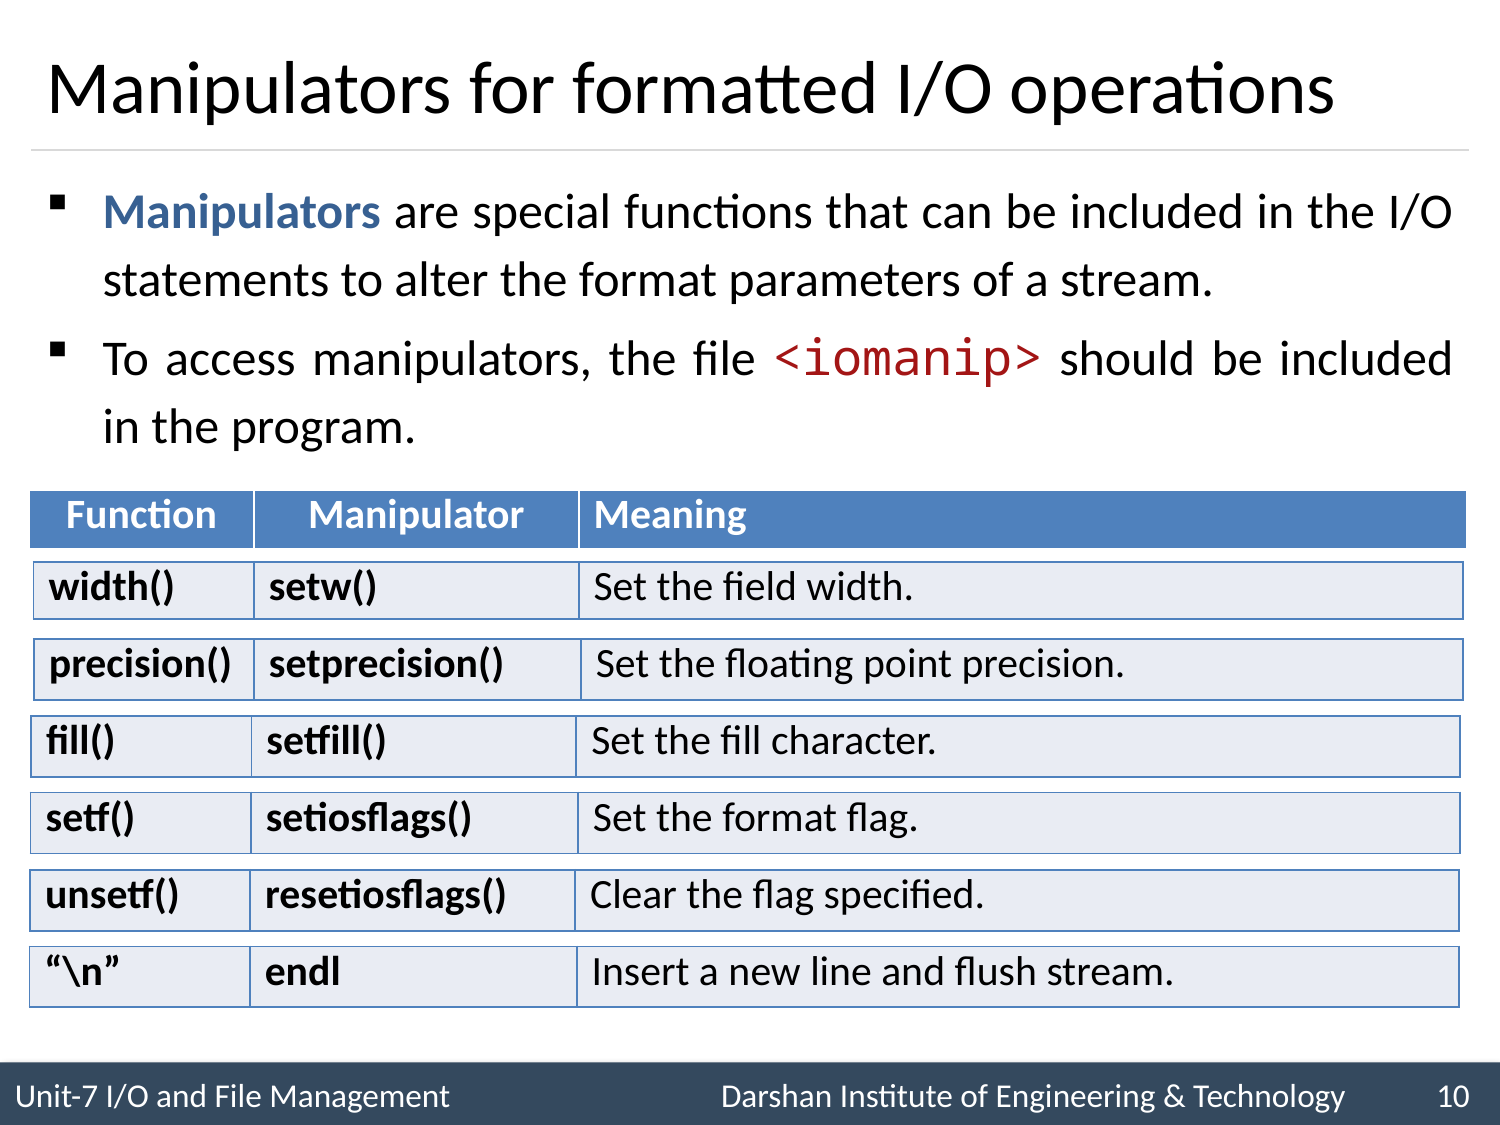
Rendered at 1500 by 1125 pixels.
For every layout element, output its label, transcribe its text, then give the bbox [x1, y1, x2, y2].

list Manipulators are special functions that can be included in the I/O statements to alter the format parameters of a stream. To access manipulators, the file <iomanip> should be included in the program. [31, 162, 1469, 468]
table_header setfill() [252, 717, 575, 776]
table_header setw() [255, 563, 578, 618]
title Manipulators for formatted I/O operations [31, 17, 1469, 150]
table_header Clear the flag specified. [576, 871, 1458, 930]
table_header “\n” [30, 947, 249, 1006]
table_header Meaning [580, 491, 1466, 548]
table_header Manipulator [255, 491, 578, 548]
table_header precision() [35, 640, 253, 699]
table_header setiosflags() [252, 793, 577, 853]
table_header setprecision() [255, 640, 580, 699]
table_header endl [251, 947, 576, 1006]
table_header fill() [32, 717, 251, 776]
table_header Function [30, 491, 253, 548]
table_header Set the floating point precision. [582, 640, 1462, 699]
table_header Set the field width. [580, 563, 1462, 618]
table_header resetiosflags() [251, 871, 574, 930]
table_header Set the fill character. [577, 717, 1459, 776]
table_header setf() [31, 793, 250, 853]
table_header width() [34, 563, 253, 618]
table_header unsetf() [31, 871, 249, 930]
table_header Insert a new line and flush stream. [578, 947, 1458, 1006]
table_header Set the format flag. [579, 793, 1459, 853]
